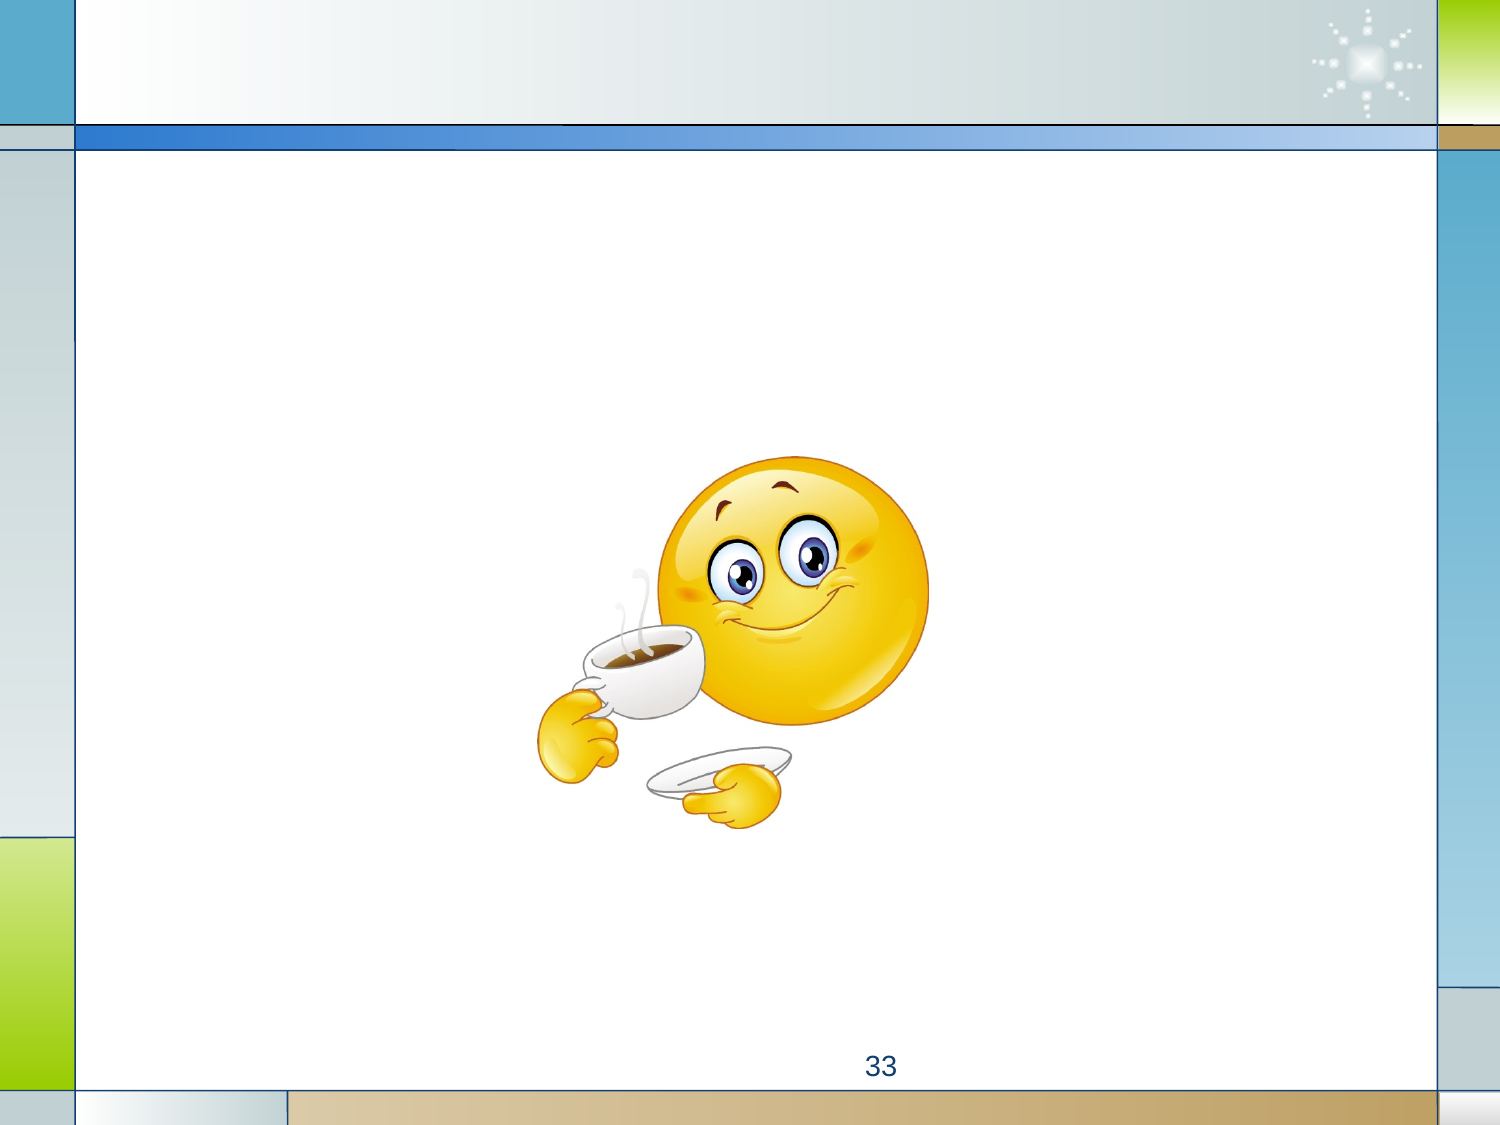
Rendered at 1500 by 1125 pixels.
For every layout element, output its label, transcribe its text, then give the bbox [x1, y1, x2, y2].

picture [537, 456, 929, 830]
slide_number 33 [562, 1039, 913, 1081]
